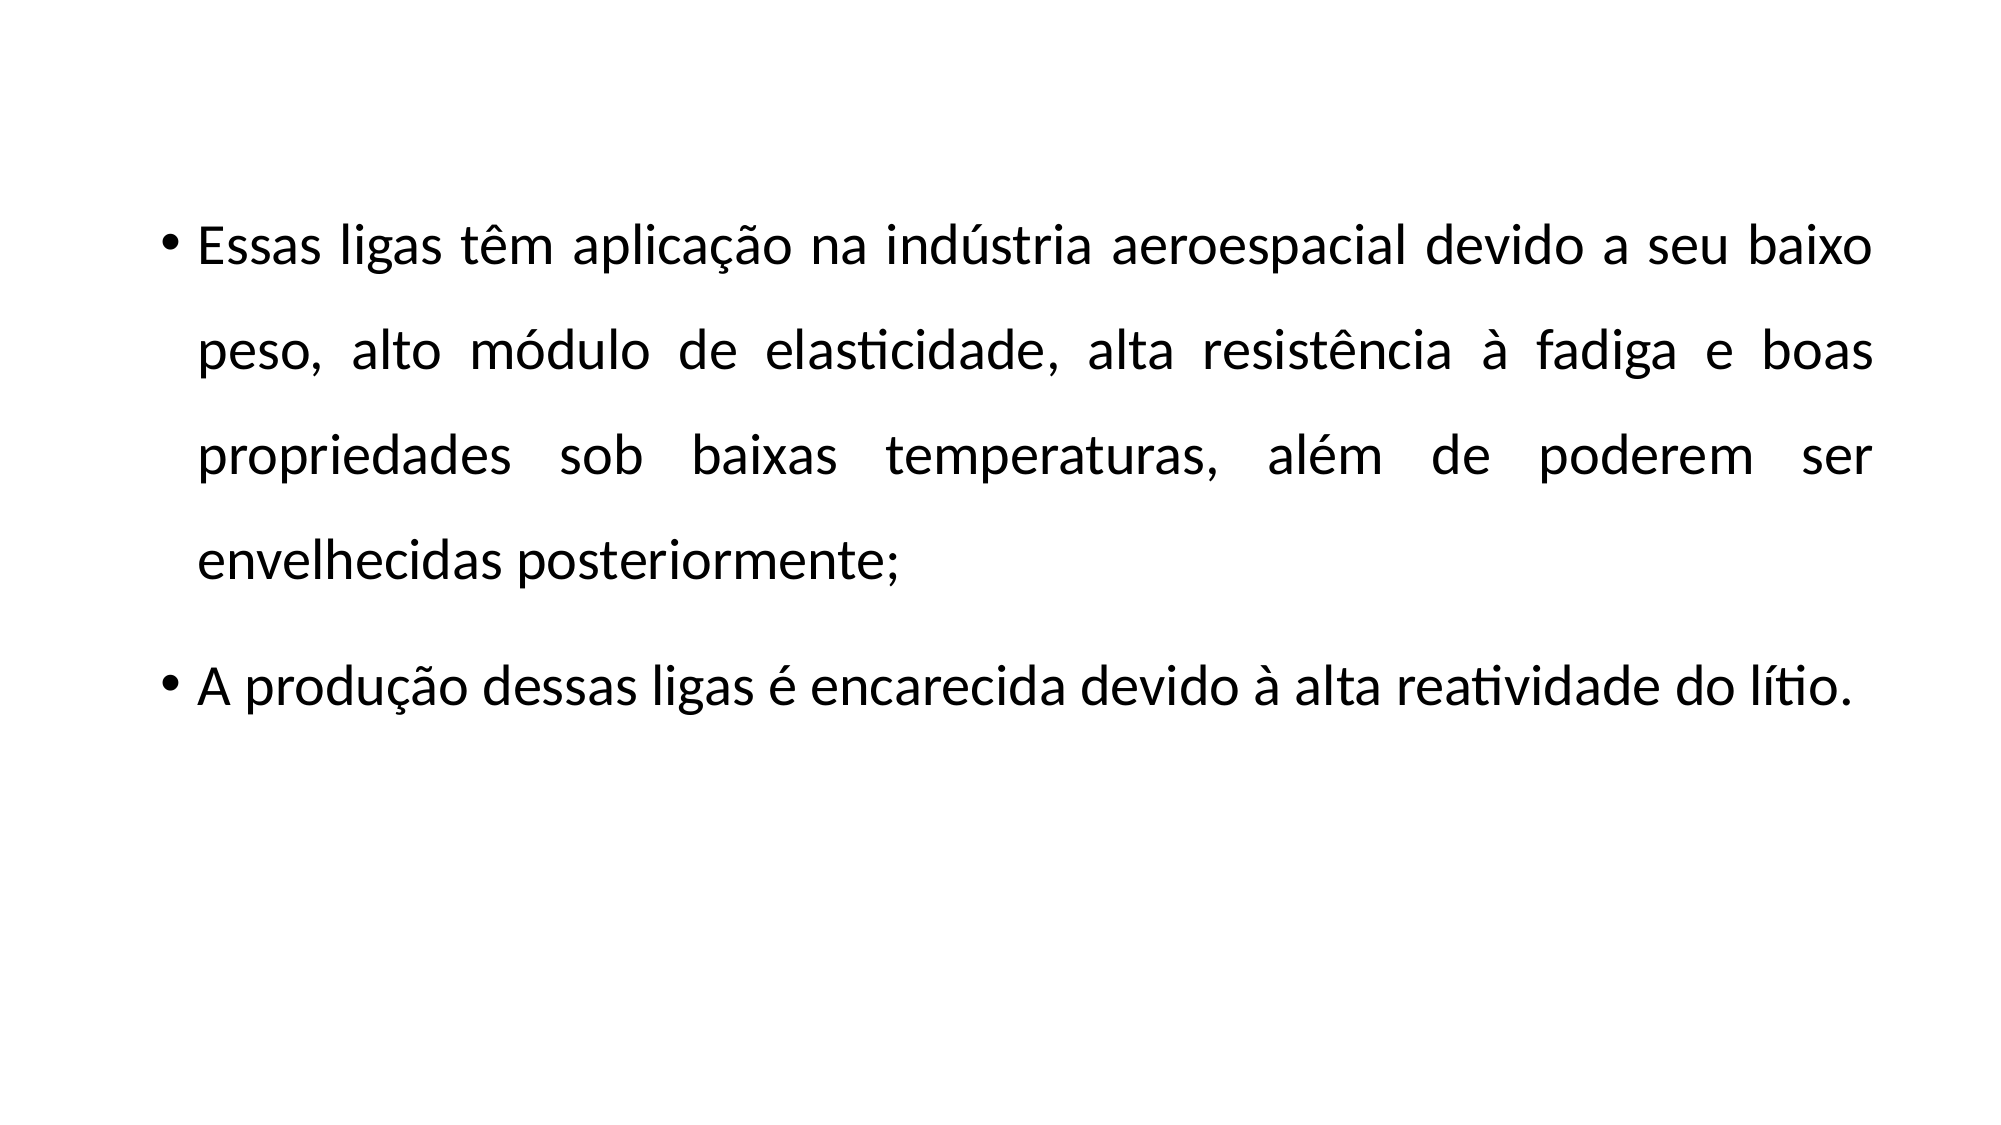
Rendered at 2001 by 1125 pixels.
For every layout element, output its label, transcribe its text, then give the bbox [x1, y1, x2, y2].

list Essas ligas têm aplicação na indústria aeroespacial devido a seu baixo peso, alto módulo de elasticidade, alta resistência à fadiga e boas propriedades sob baixas temperaturas, além de poderem ser envelhecidas posteriormente; A produção dessas ligas é encarecida devido à alta reatividade do lítio. [145, 164, 1890, 879]
